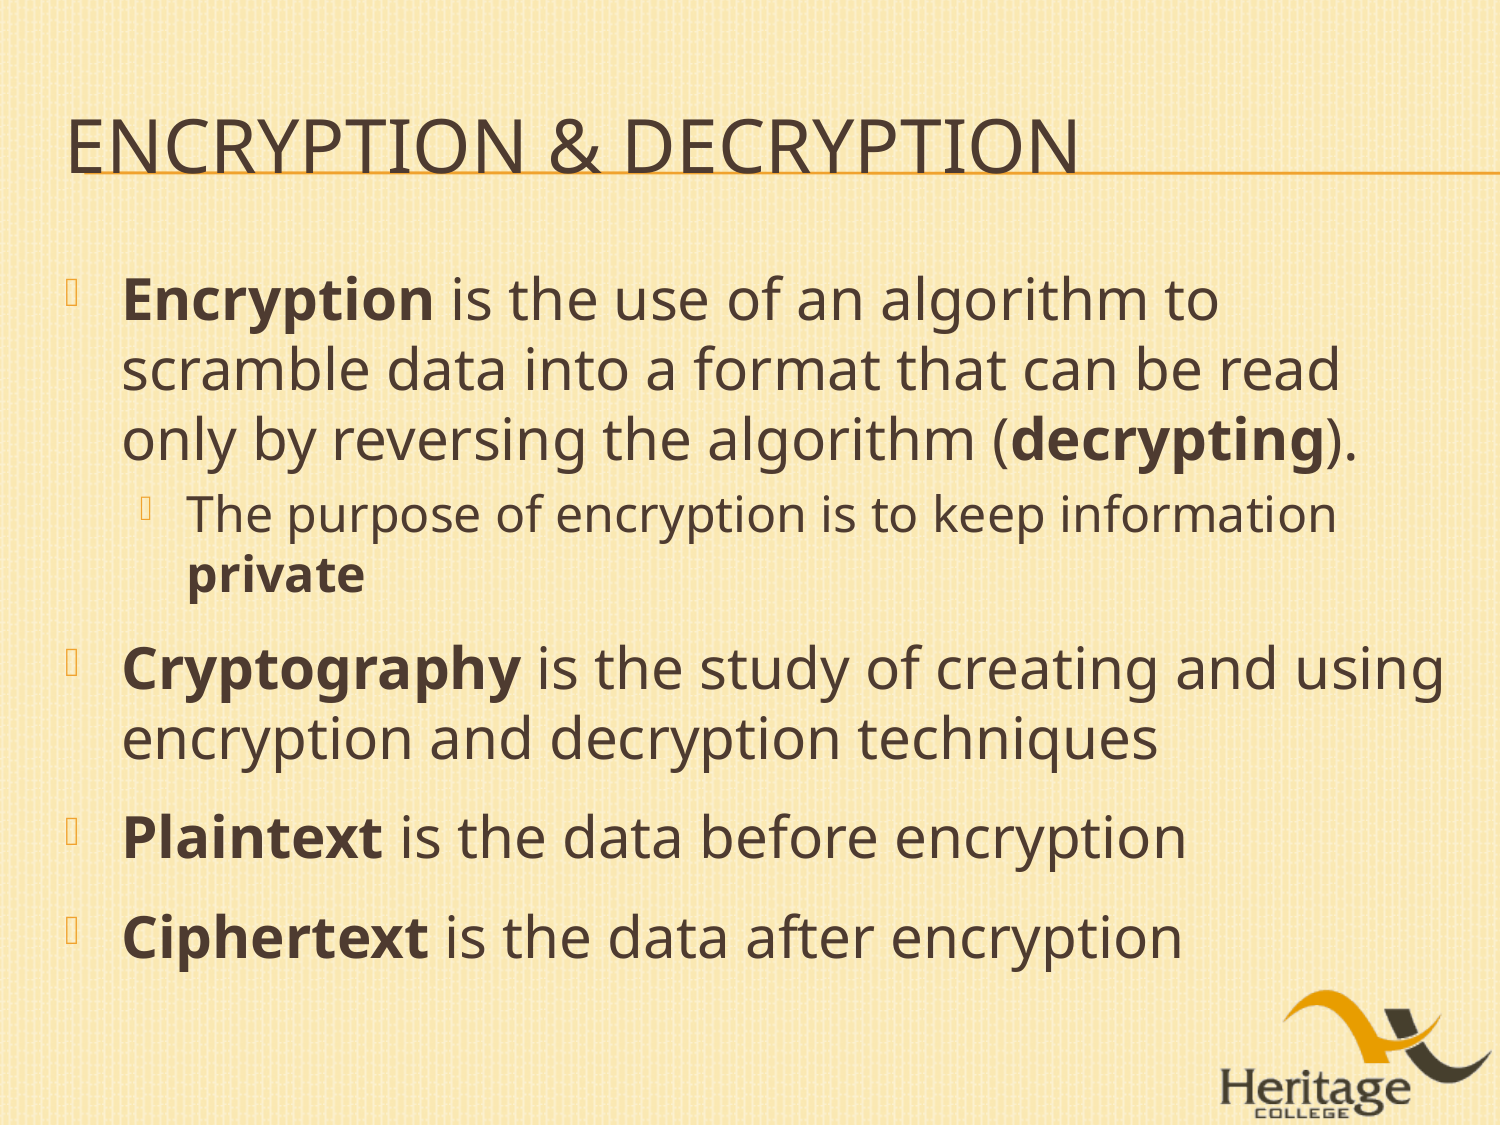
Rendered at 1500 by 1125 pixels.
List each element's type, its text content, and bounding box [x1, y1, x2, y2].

list Encryption is the use of an algorithm to scramble data into a format that can be read only by reversing the algorithm (decrypting). The purpose of encryption is to keep information private Cryptography is the study of creating and using encryption and decryption techniques Plaintext is the data before encryption Ciphertext is the data after encryption [50, 254, 1475, 998]
title Encryption & Decryption [50, 75, 1475, 213]
picture [1214, 982, 1500, 1125]
